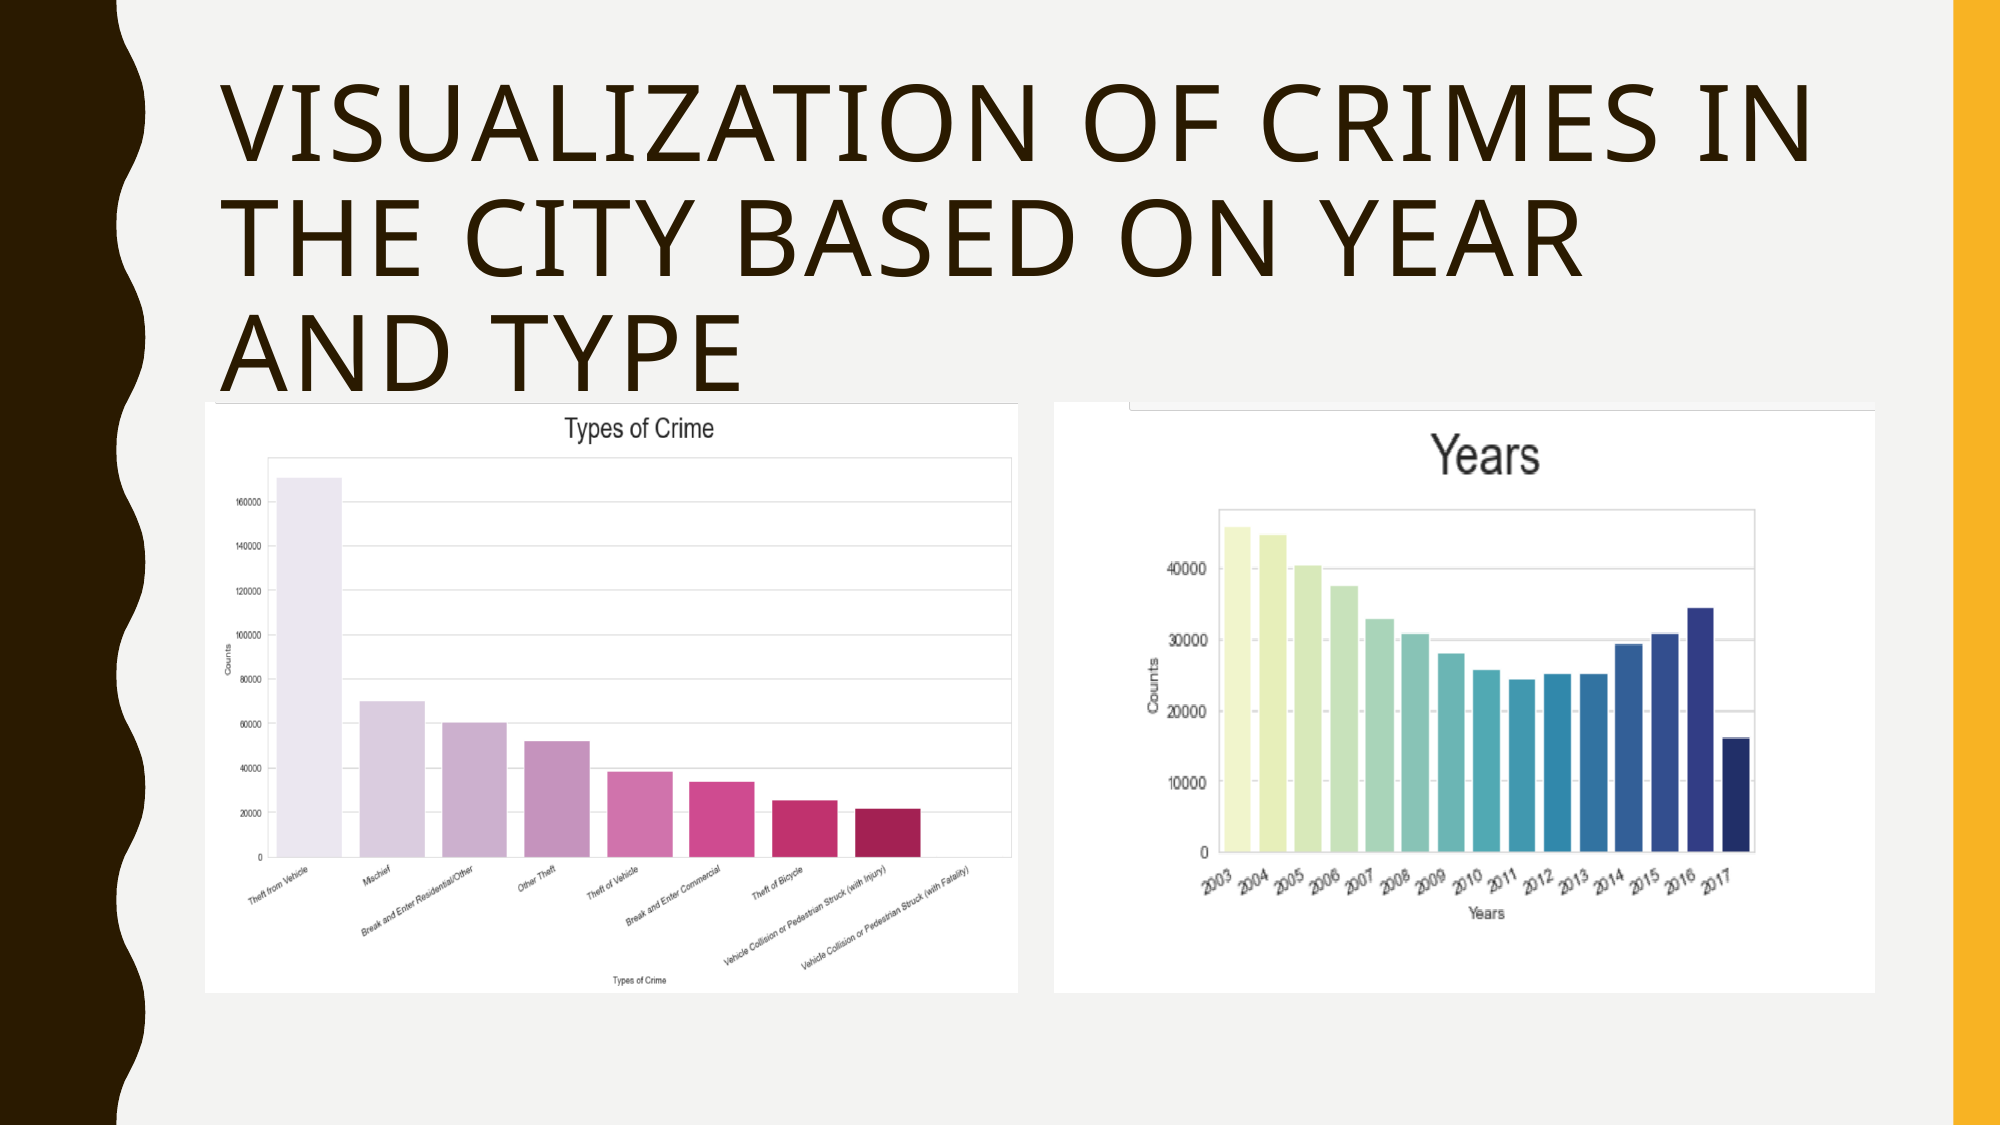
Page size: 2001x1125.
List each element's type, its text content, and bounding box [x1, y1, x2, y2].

title Visualization of crimes in the city based on year and type [205, 62, 1875, 308]
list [205, 402, 1018, 993]
picture [1053, 402, 1875, 993]
